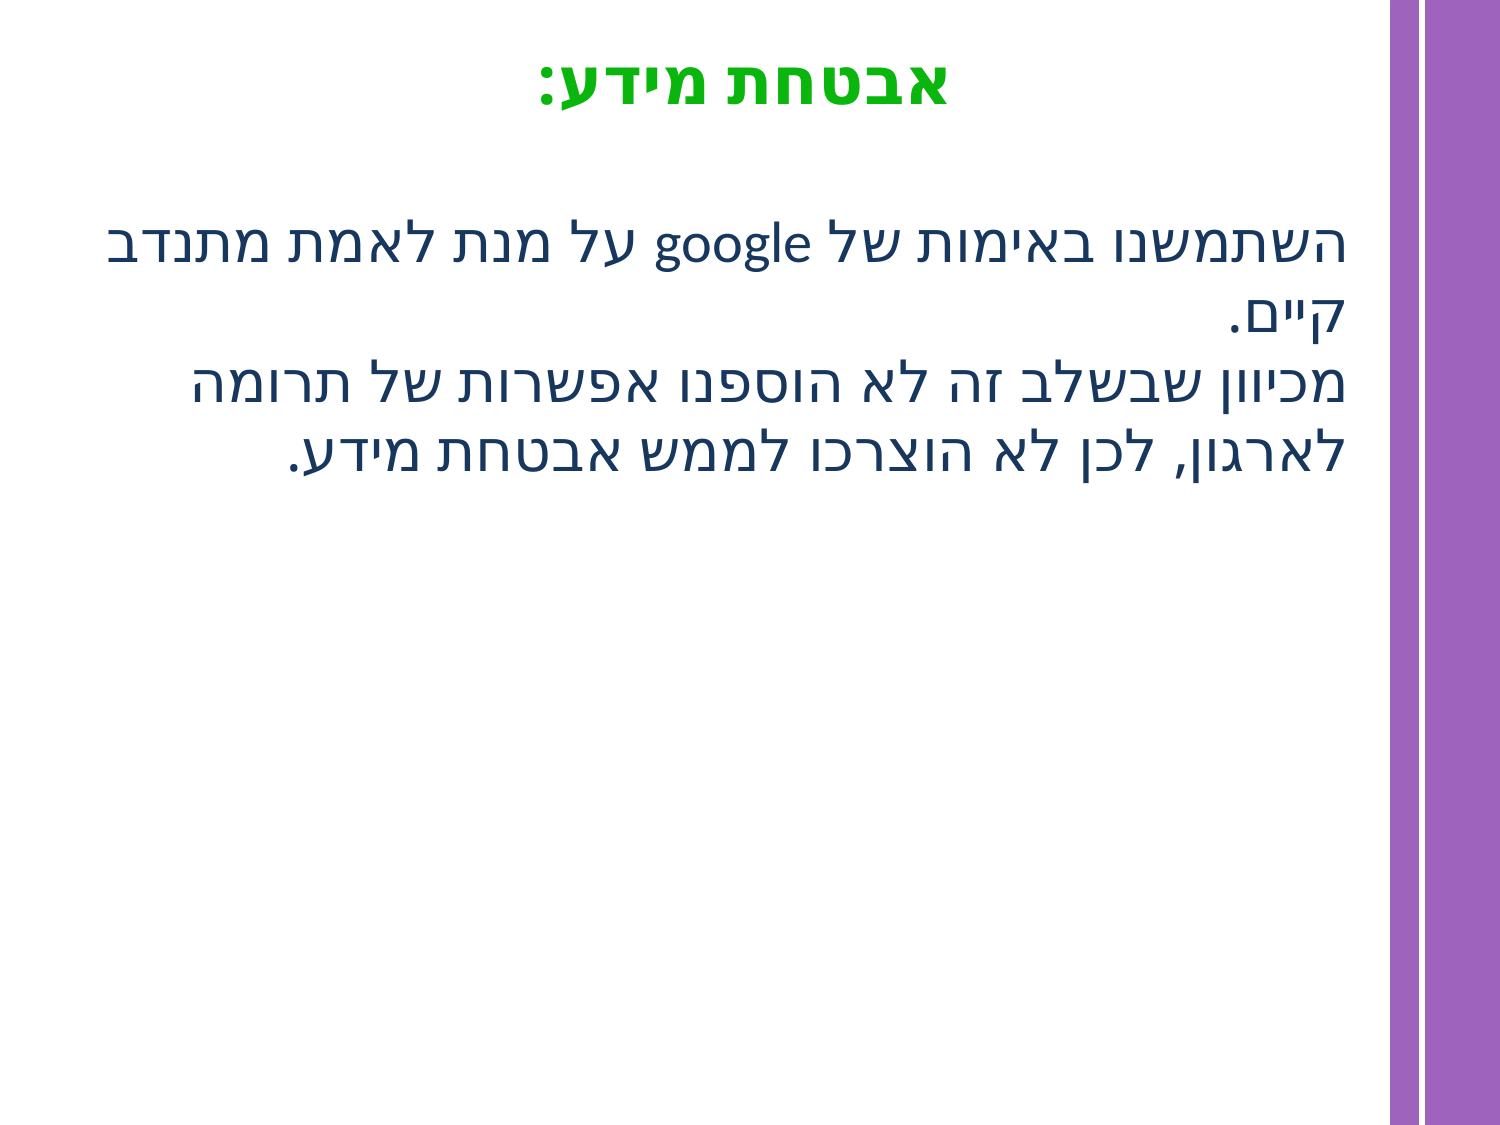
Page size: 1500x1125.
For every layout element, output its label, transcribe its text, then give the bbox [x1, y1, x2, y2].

text_box השתמשנו באימות של google על מנת לאמת מתנדב קיים. מכיוון שבשלב זה לא הוספנו אפשרות של תרומה לארגון, לכן לא הוצרכו לממש אבטחת מידע. [64, 196, 1365, 591]
picture [1424, 0, 1500, 1125]
text_box אבטחת מידע: [64, 30, 1384, 350]
picture [1389, 0, 1419, 1125]
